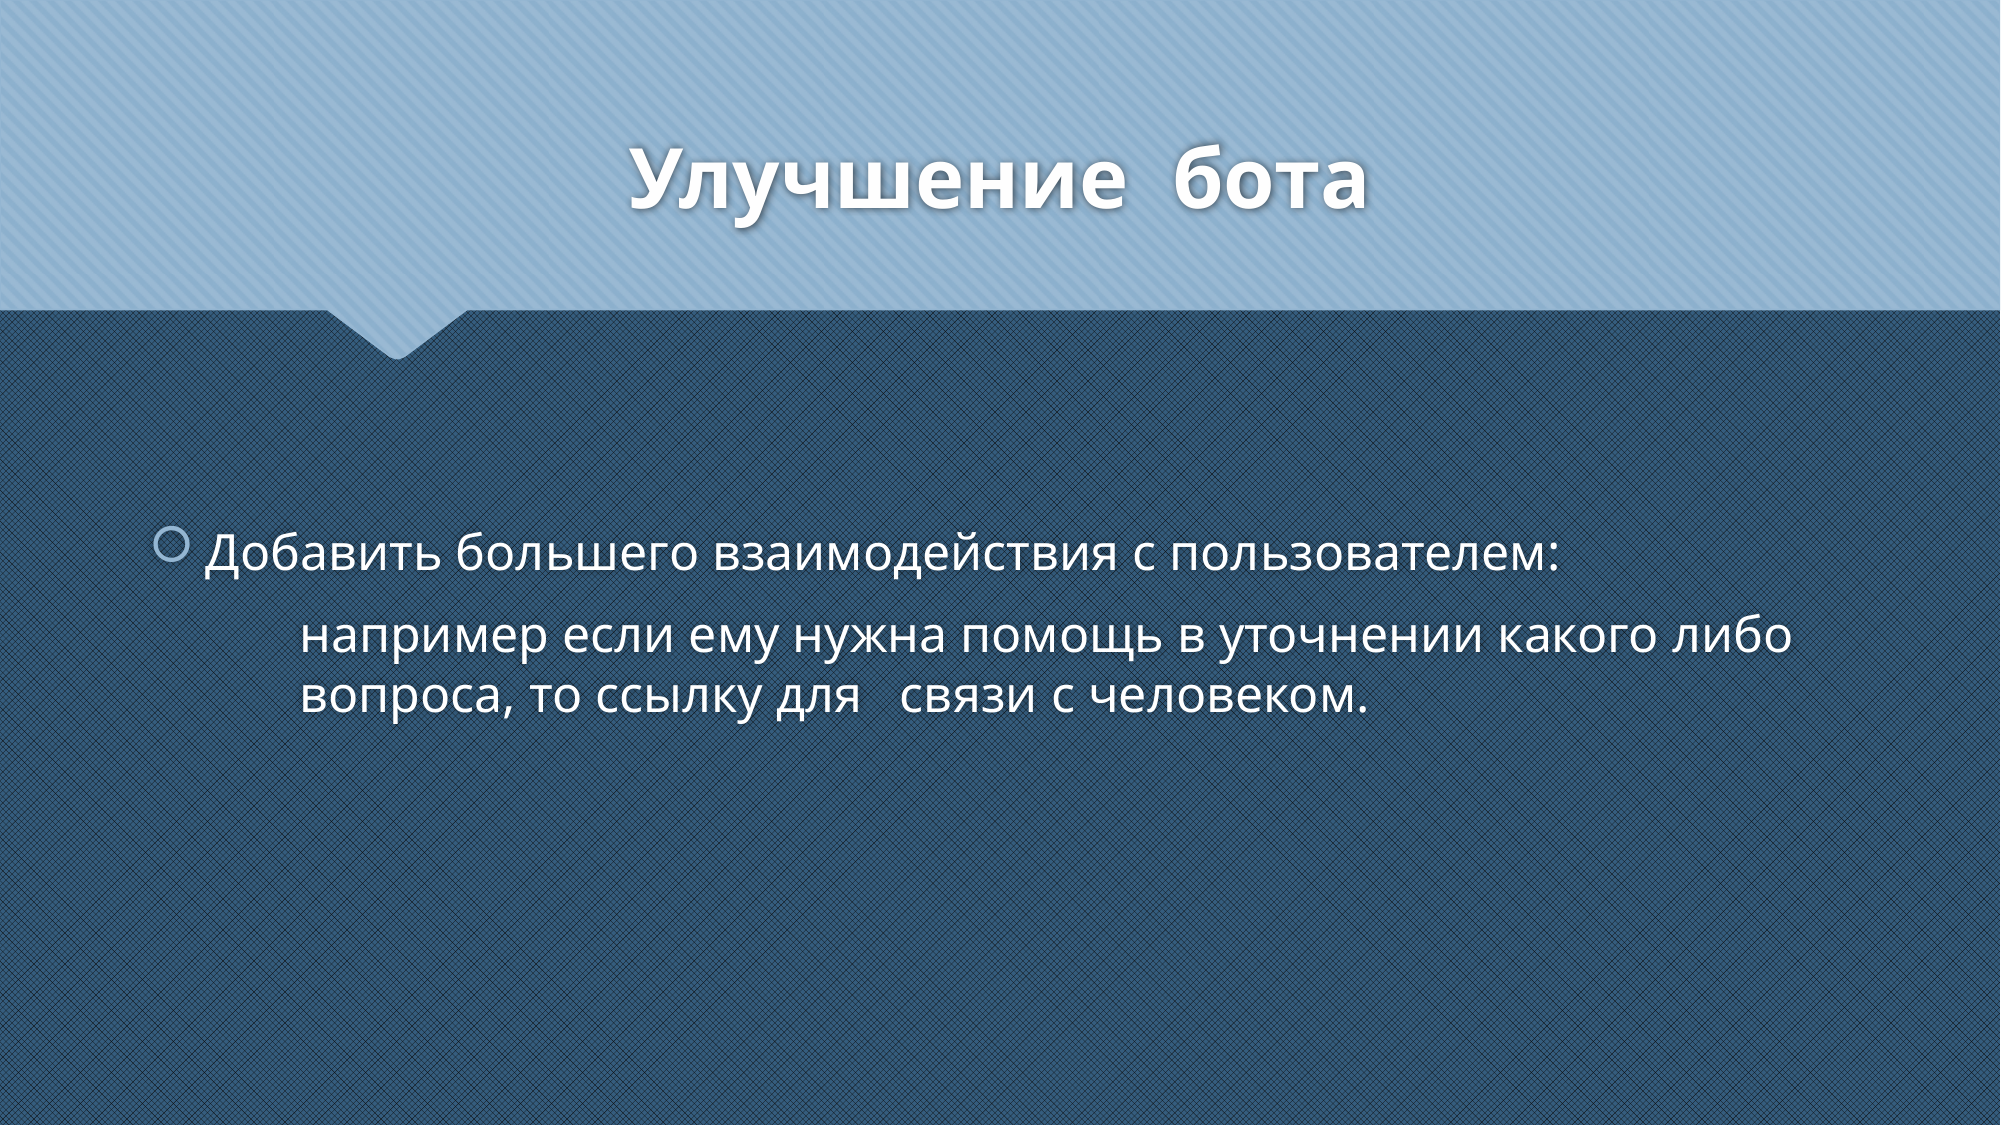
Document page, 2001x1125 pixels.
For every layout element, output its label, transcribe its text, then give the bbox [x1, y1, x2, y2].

list Добавить большего взаимодействия с пользователем: например если ему нужна помощь в уточнении какого либо вопроса, то ссылку для связи с человеком. [134, 364, 1866, 962]
title Улучшение бота [132, 73, 1868, 233]
